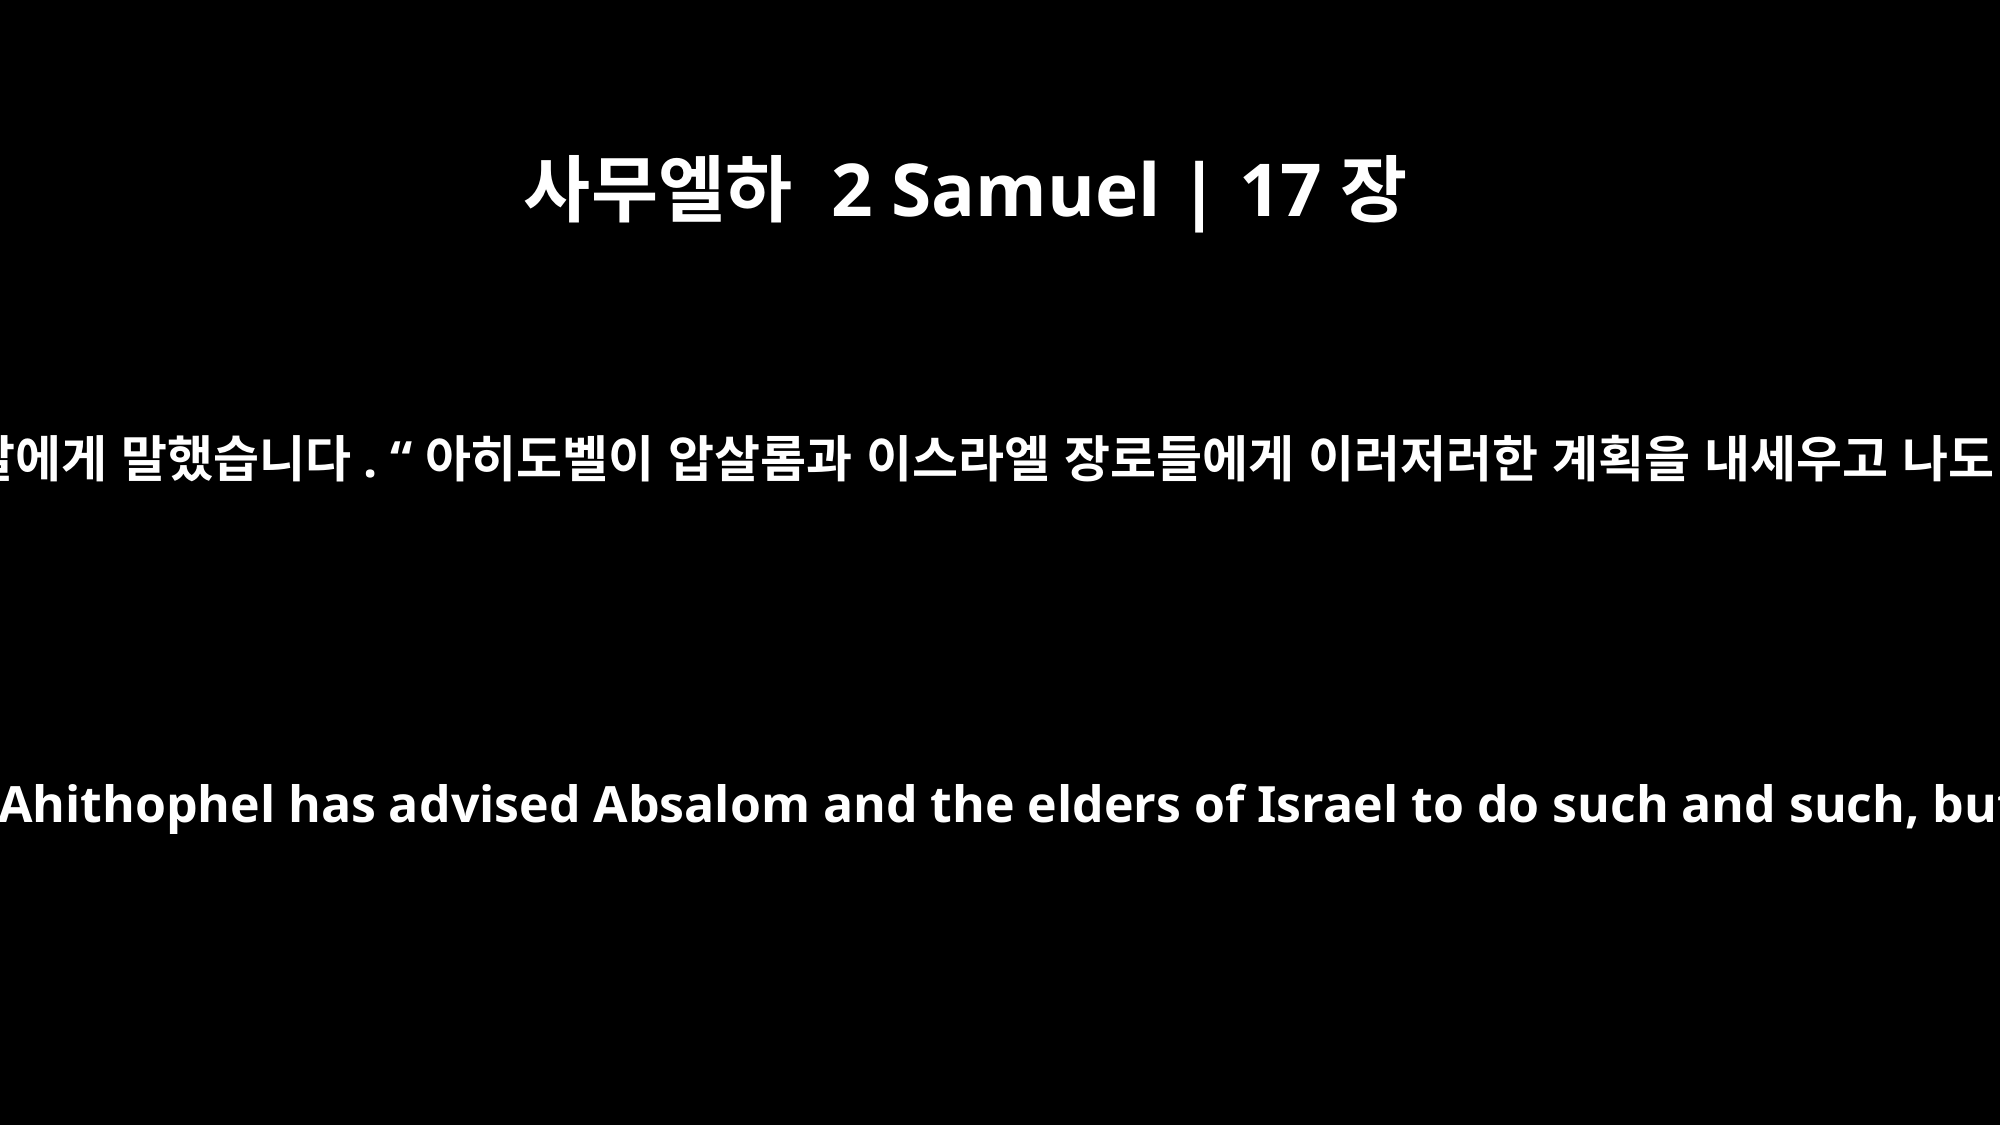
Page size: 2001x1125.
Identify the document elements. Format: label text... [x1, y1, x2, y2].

text_box 15 그때 후새가 두 제사장 사독과 아비아달에게 말했습니다. “아히도벨이 압살롬과 이스라엘 장로들에게 이러저러한 계획을 내세우고 나도 이러저러한 계획을 내세웠습니다. [0, 359, 2000, 495]
text_box 사무엘하 2 Samuel | 17장 [509, 136, 1423, 239]
text_box Hushai told Zadok and Abiathar, the priests, "Ahithophel has advised Absalom and the elders of Israel to do such and such, but I have advised them to do so and so. [0, 764, 2000, 840]
